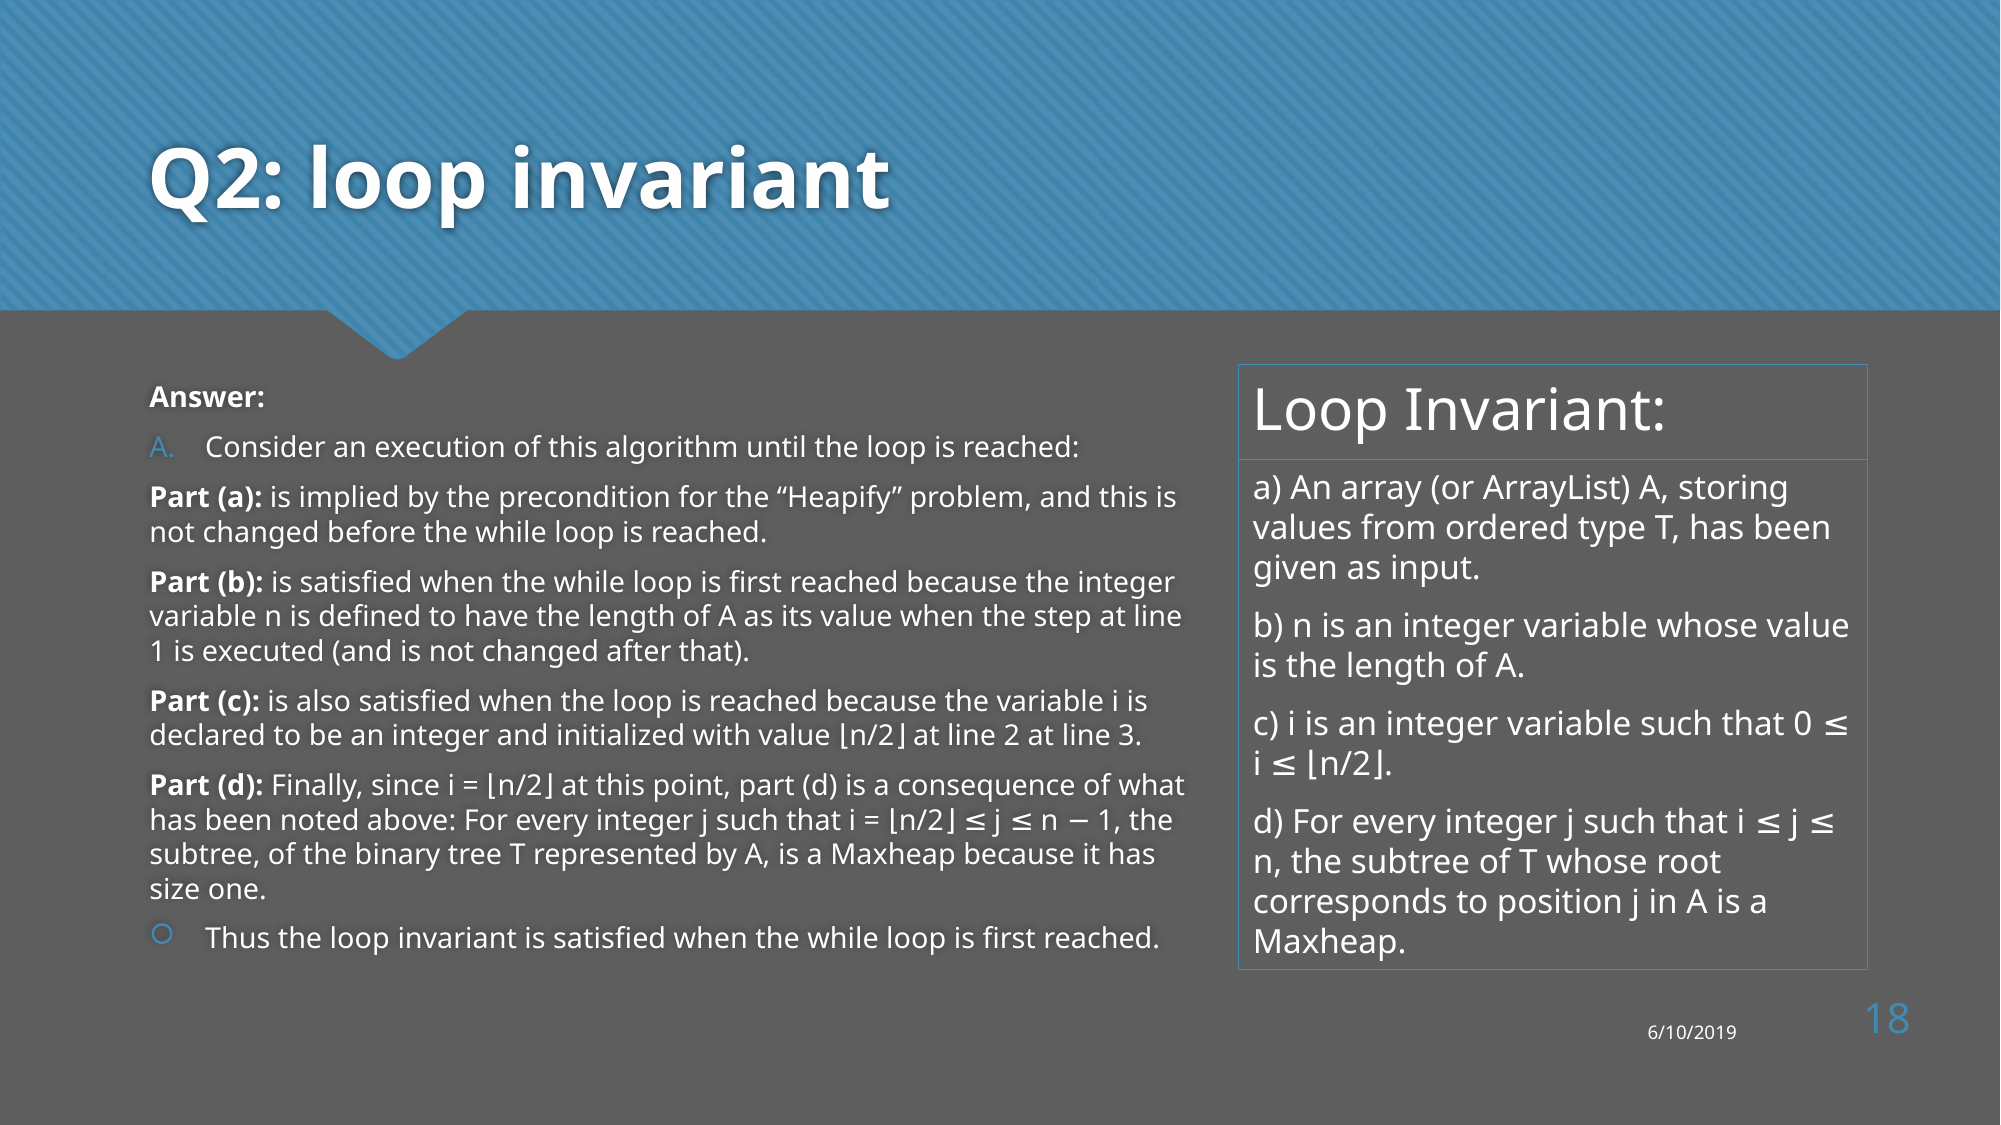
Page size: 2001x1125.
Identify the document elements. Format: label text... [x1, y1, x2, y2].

slide_number 18 [1751, 970, 1926, 1051]
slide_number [1531, 991, 1751, 1051]
text_box a) An array (or ArrayList) A, storing values from ordered type T, has been given as input. b) n is an integer variable whose value is the length of A. c) i is an integer variable such that 0 ≤ i ≤ ⌊n/2⌋. d) For every integer j such that i ≤ j ≤ n, the subtree of T whose root corresponds to position j in A is a Maxheap. [1238, 459, 1868, 970]
list Answer: Consider an execution of this algorithm until the loop is reached: Part (a): is implied by the precondition for the “Heapify” problem, and this is not changed before the while loop is reached. Part (b): is satisfied when the while loop is first reached because the integer variable n is defined to have the length of A as its value when the step at line 1 is executed (and is not changed after that). Part (c): is also satisfied when the loop is reached because the variable i is declared to be an integer and initialized with value ⌊n/2⌋ at line 2 at line 3. Part (d): Finally, since i = ⌊n/2⌋ at this point, part (d) is a consequence of what has been noted above: For every integer j such that i = ⌊n/2⌋ ≤ j ≤ n − 1, the subtree, of the binary tree T represented by A, is a Maxheap because it has size one. Thus the loop invariant is satisfied when the while loop is first reached. [134, 364, 1221, 970]
text_box Loop Invariant: [1238, 364, 1868, 459]
title Q2: loop invariant [132, 73, 1868, 233]
